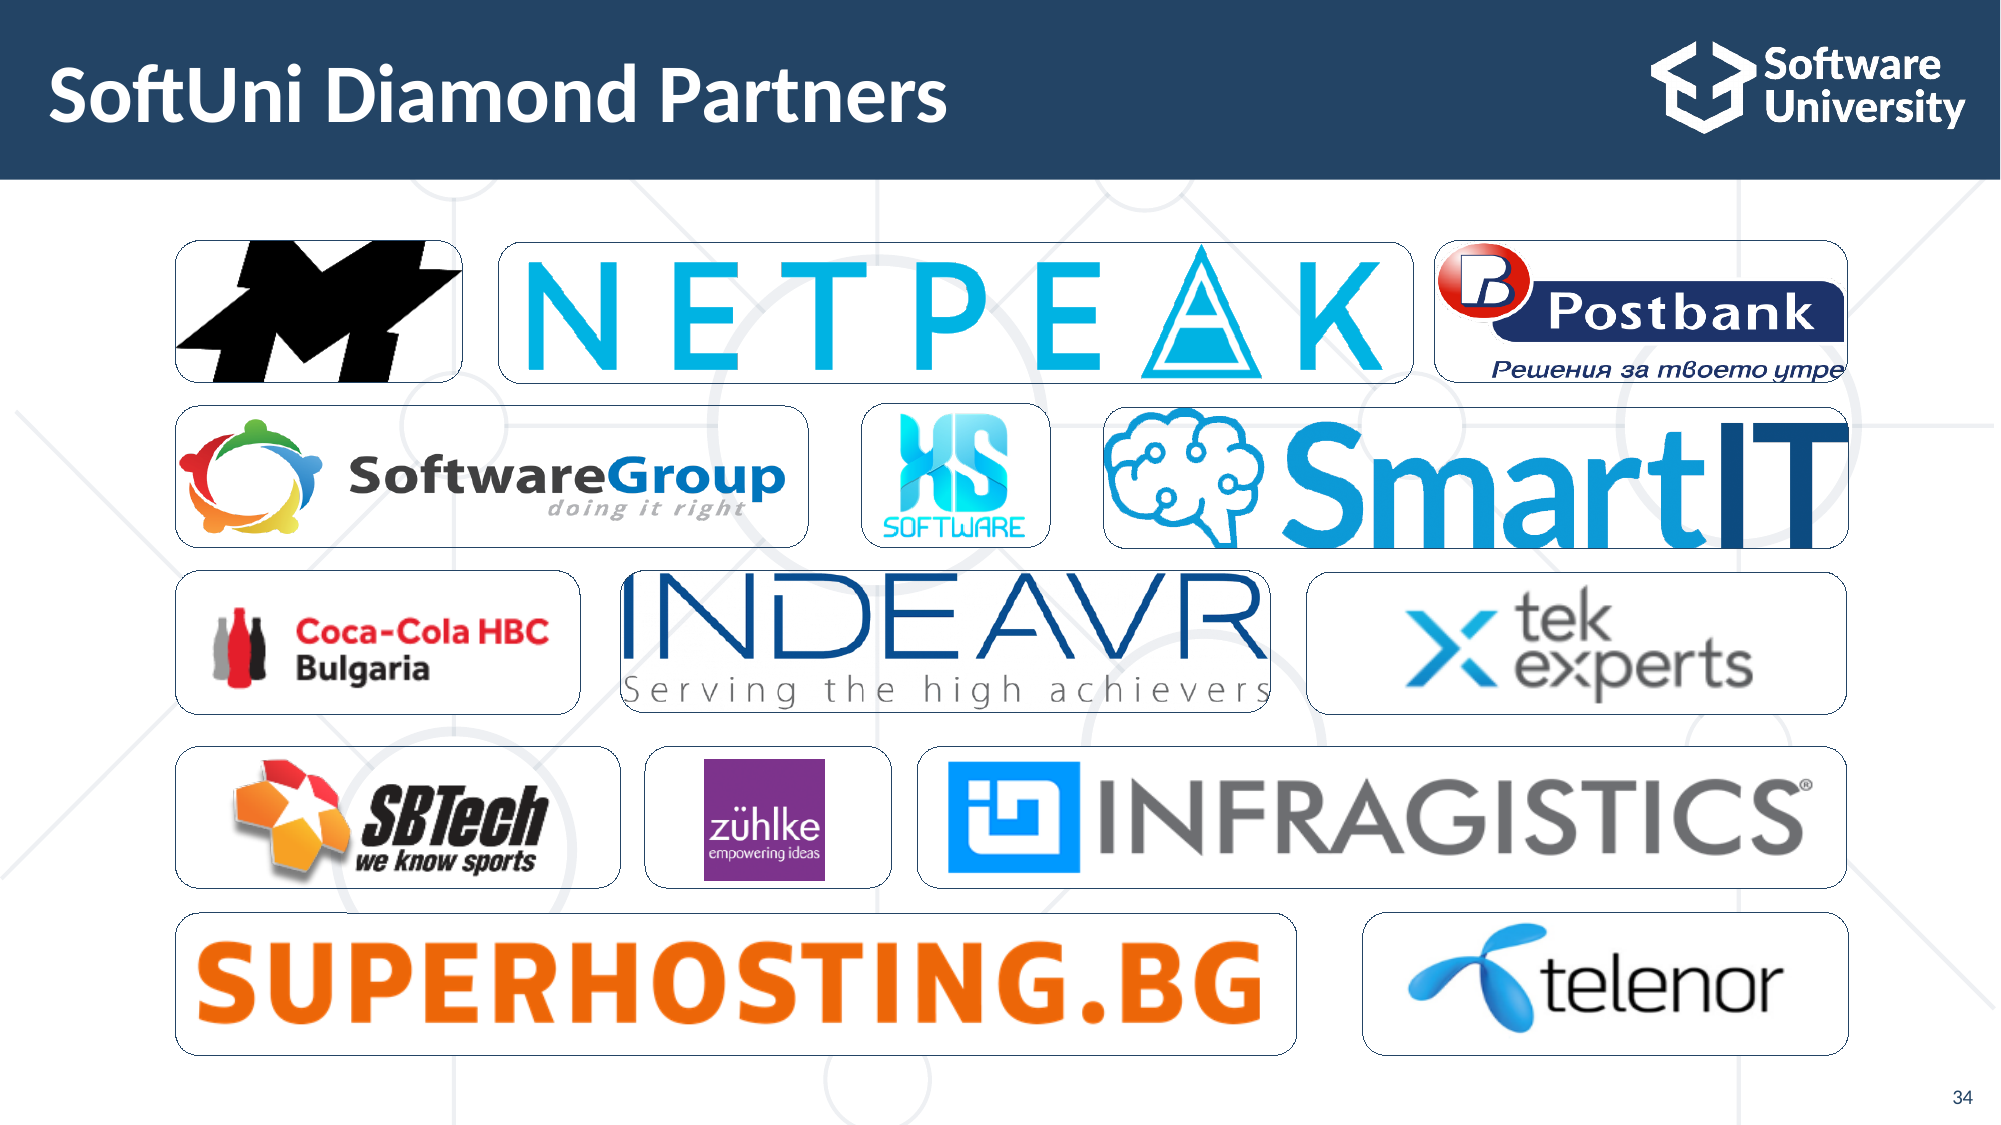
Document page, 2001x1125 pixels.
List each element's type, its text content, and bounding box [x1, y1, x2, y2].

picture [861, 403, 1051, 548]
picture [1445, 475, 1473, 549]
picture [175, 405, 809, 548]
picture [620, 570, 1271, 713]
picture [1103, 406, 1849, 549]
slide_number 34 [1927, 1067, 1989, 1117]
picture [175, 912, 1298, 1056]
picture [1306, 571, 1847, 715]
picture [644, 746, 892, 889]
picture [1523, 511, 1554, 534]
picture [916, 746, 1848, 889]
picture [1434, 240, 1848, 383]
picture [1103, 464, 1215, 549]
picture [1362, 912, 1849, 1056]
picture [1651, 41, 1966, 134]
picture [1223, 479, 1233, 489]
picture [1395, 475, 1423, 549]
picture [175, 240, 463, 383]
picture [1162, 493, 1171, 502]
picture [1192, 448, 1201, 457]
picture [175, 570, 581, 715]
picture [498, 241, 1414, 384]
picture [1539, 538, 1562, 549]
picture [175, 746, 621, 889]
picture [1151, 448, 1160, 457]
picture [1112, 418, 1257, 542]
title SoftUni Diamond Partners [31, 16, 1625, 162]
